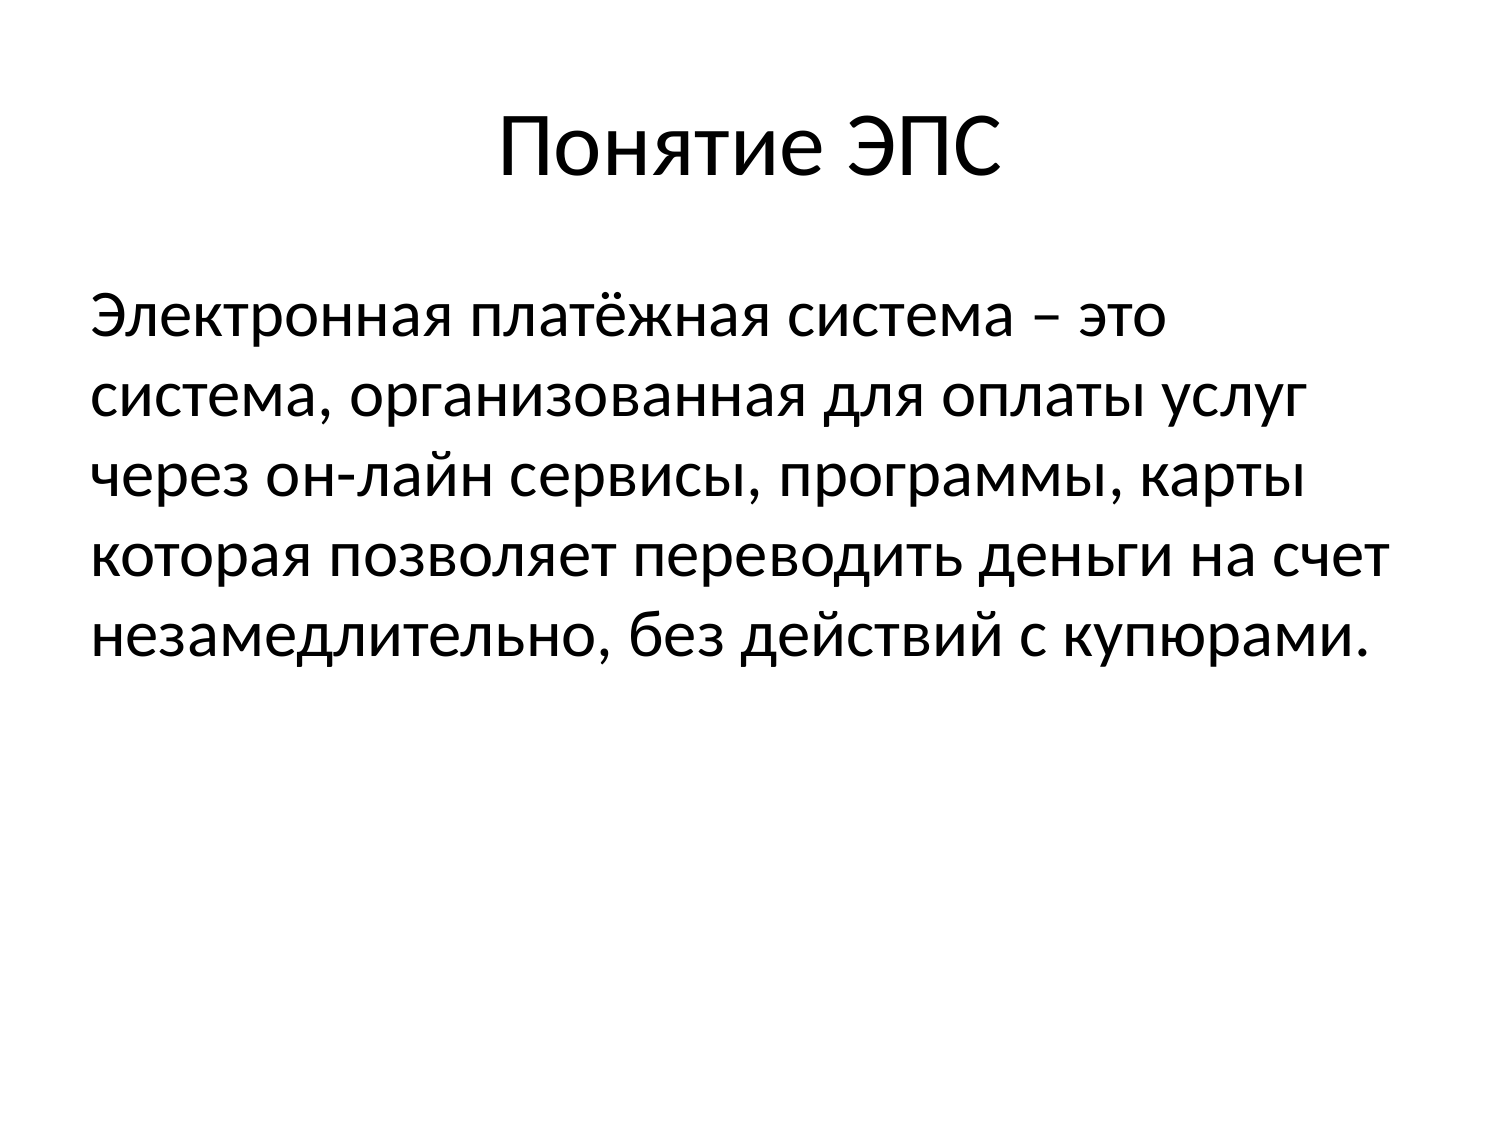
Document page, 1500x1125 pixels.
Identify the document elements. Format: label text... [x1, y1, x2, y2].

list Электронная платёжная система – это система, организованная для оплаты услуг через он-лайн сервисы, программы, карты которая позволяет переводить деньги на счет незамедлительно, без действий с купюрами. [75, 262, 1425, 1005]
title Понятие ЭПС [75, 45, 1425, 233]
